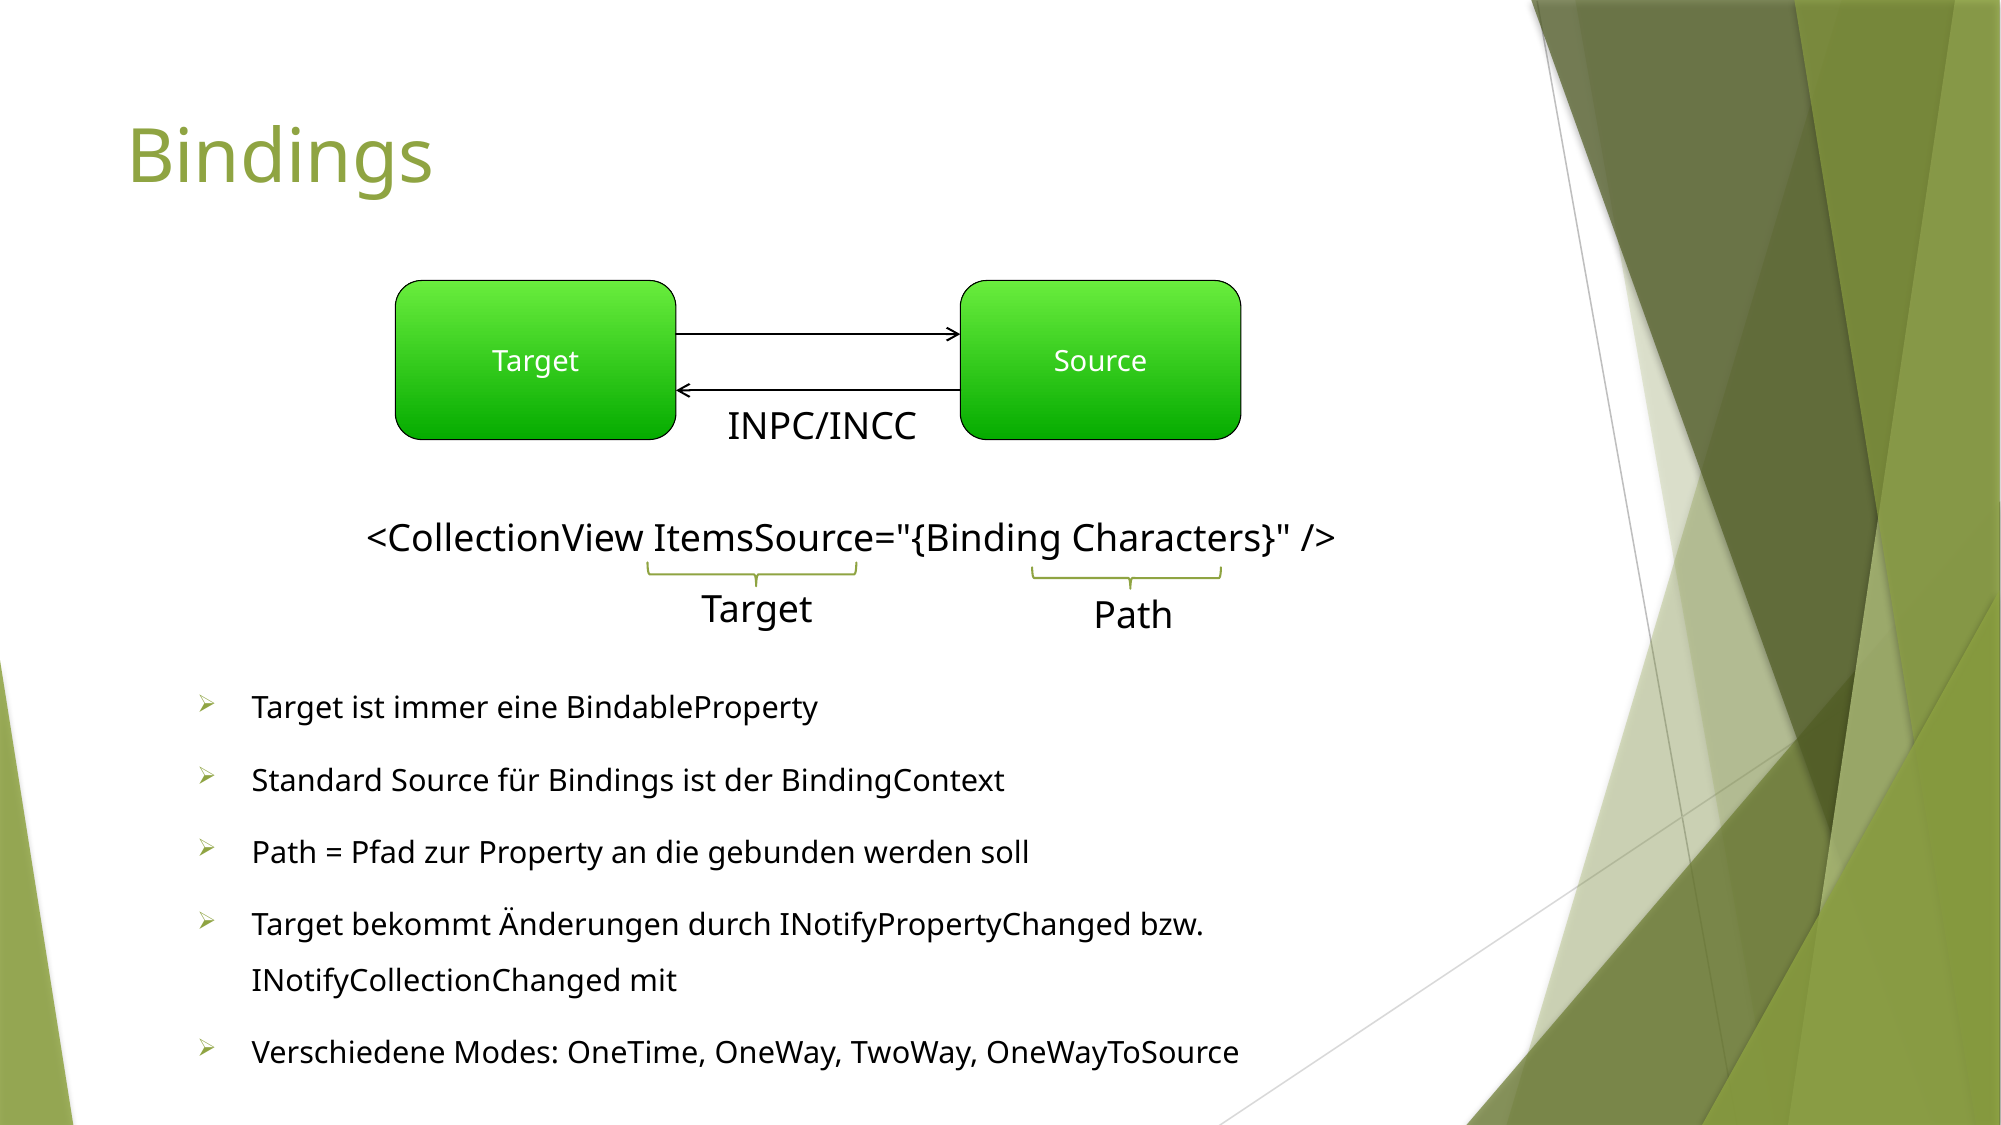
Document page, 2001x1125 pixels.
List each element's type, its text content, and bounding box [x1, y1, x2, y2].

text_box INPC/INCC [712, 398, 961, 455]
title Bindings [111, 99, 1522, 317]
text_box Target [393, 278, 678, 442]
text_box Path [1078, 583, 1221, 644]
text_box Source [958, 278, 1243, 442]
text_box <CollectionView ItemsSource="{Binding Characters}" /> [351, 506, 1424, 567]
text_box Target ist immer eine BindableProperty Standard Source für Bindings ist der BindingContext Path = Pfad zur Property an die gebunden werden soll Target bekommt Änderungen durch INotifyPropertyChanged bzw. INotifyCollectionChanged mit Verschiedene Modes: OneTime, OneWay, TwoWay, OneWayToSource [182, 660, 1522, 1079]
text_box [1031, 566, 1222, 583]
text_box [646, 561, 858, 577]
text_box Target [686, 577, 829, 637]
